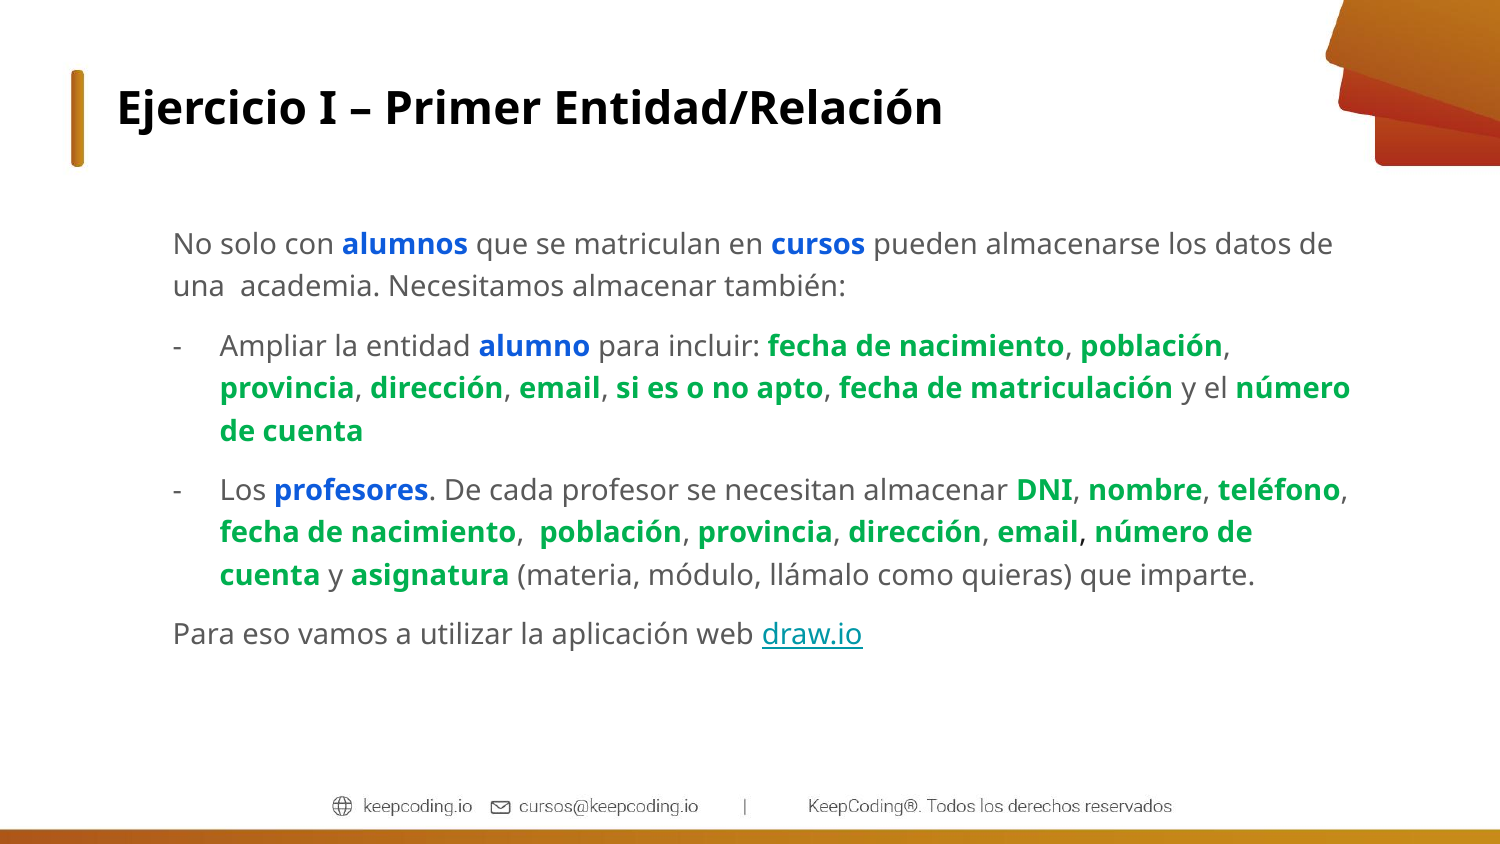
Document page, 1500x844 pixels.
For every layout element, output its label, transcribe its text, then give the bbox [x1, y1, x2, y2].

picture [0, 0, 1500, 844]
title Ejercicio I – Primer Entidad/Relación [101, 60, 1165, 155]
list No solo con alumnos que se matriculan en cursos pueden almacenarse los datos de una academia. Necesitamos almacenar también: Ampliar la entidad alumno para incluir: fecha de nacimiento, población, provincia, dirección, email, si es o no apto, fecha de matriculación y el número de cuenta Los profesores. De cada profesor se necesitan almacenar DNI, nombre, teléfono, fecha de nacimiento, población, provincia, dirección, email, número de cuenta y asignatura (materia, módulo, llámalo como quieras) que imparte. Para eso vamos a utilizar la aplicación web draw.io [82, 205, 1375, 750]
